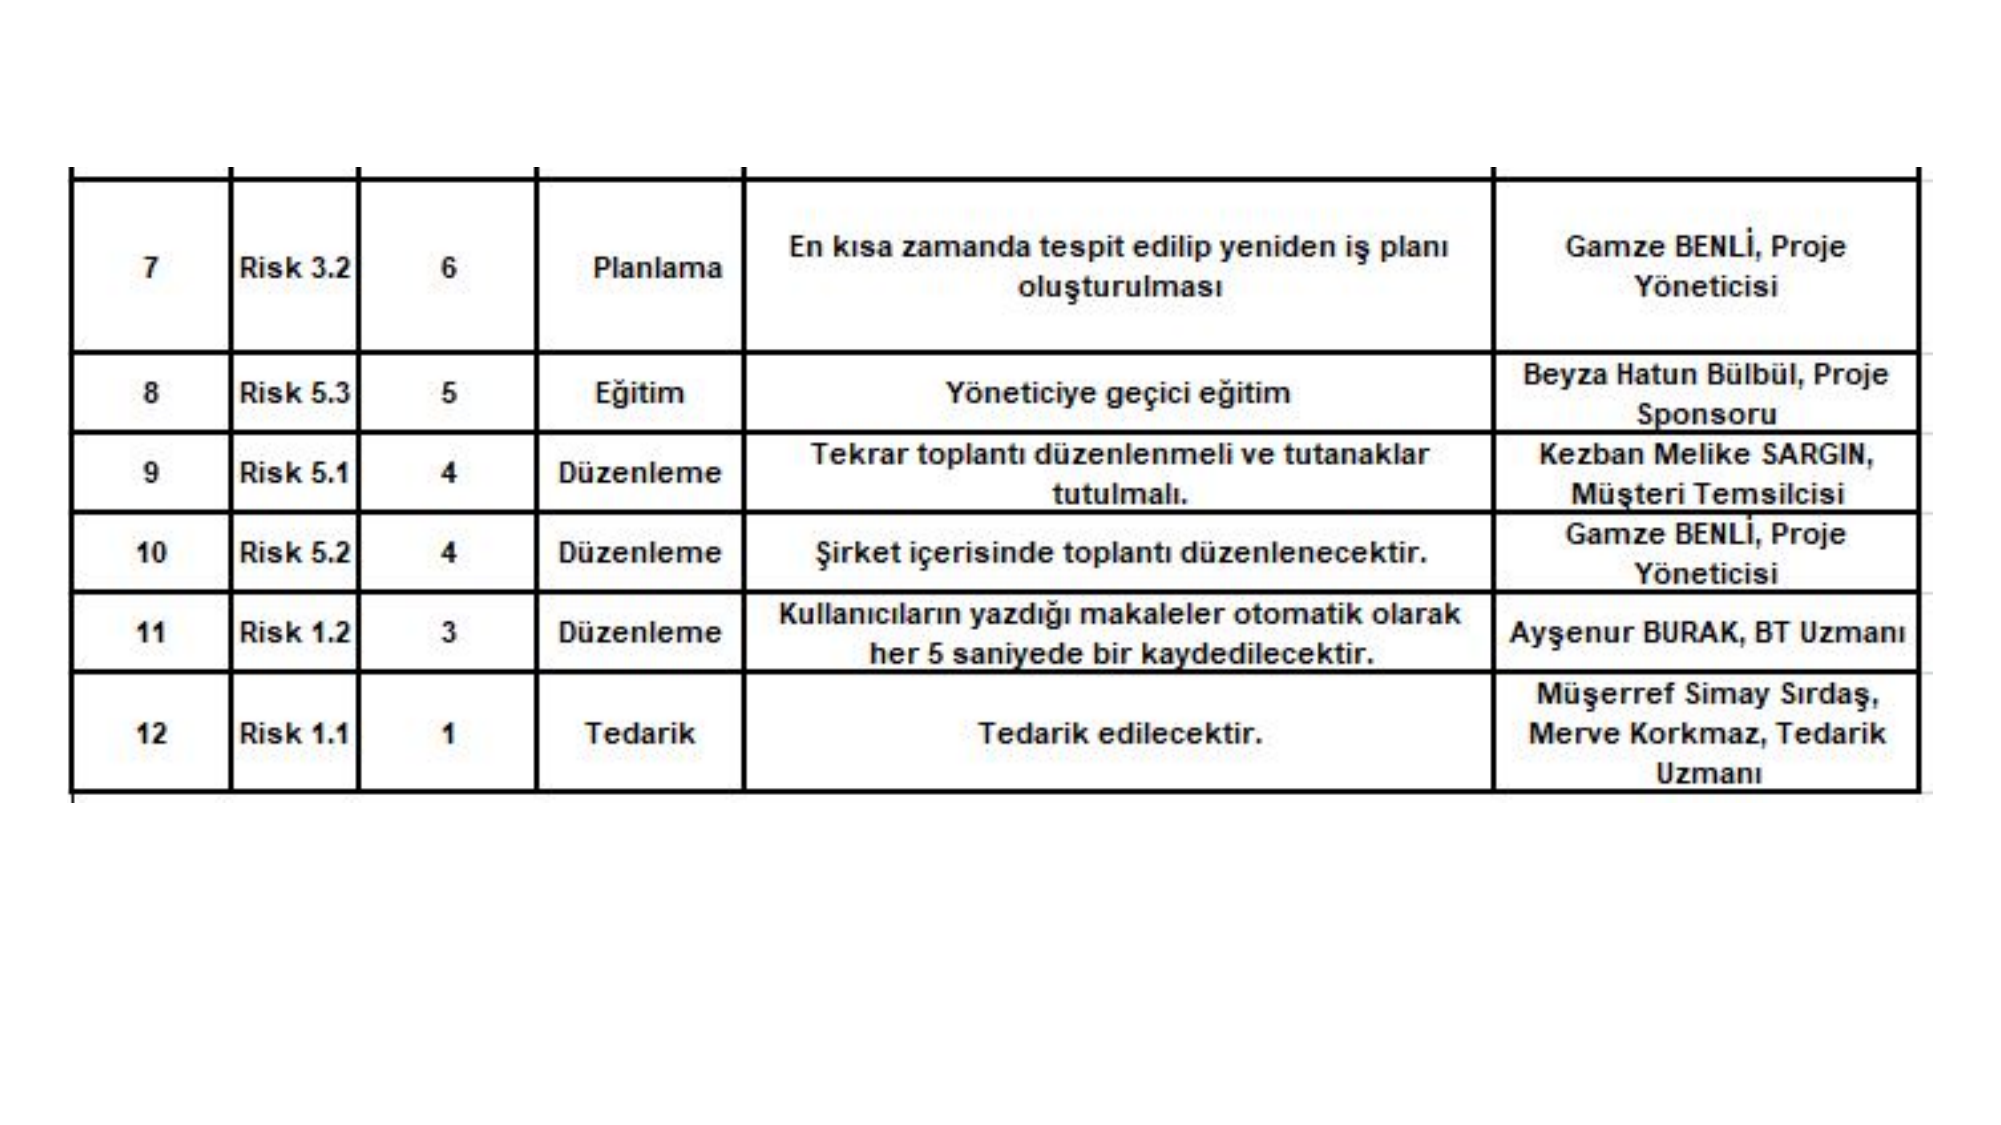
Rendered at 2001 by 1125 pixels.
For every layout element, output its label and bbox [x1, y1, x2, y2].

list [67, 167, 1933, 803]
